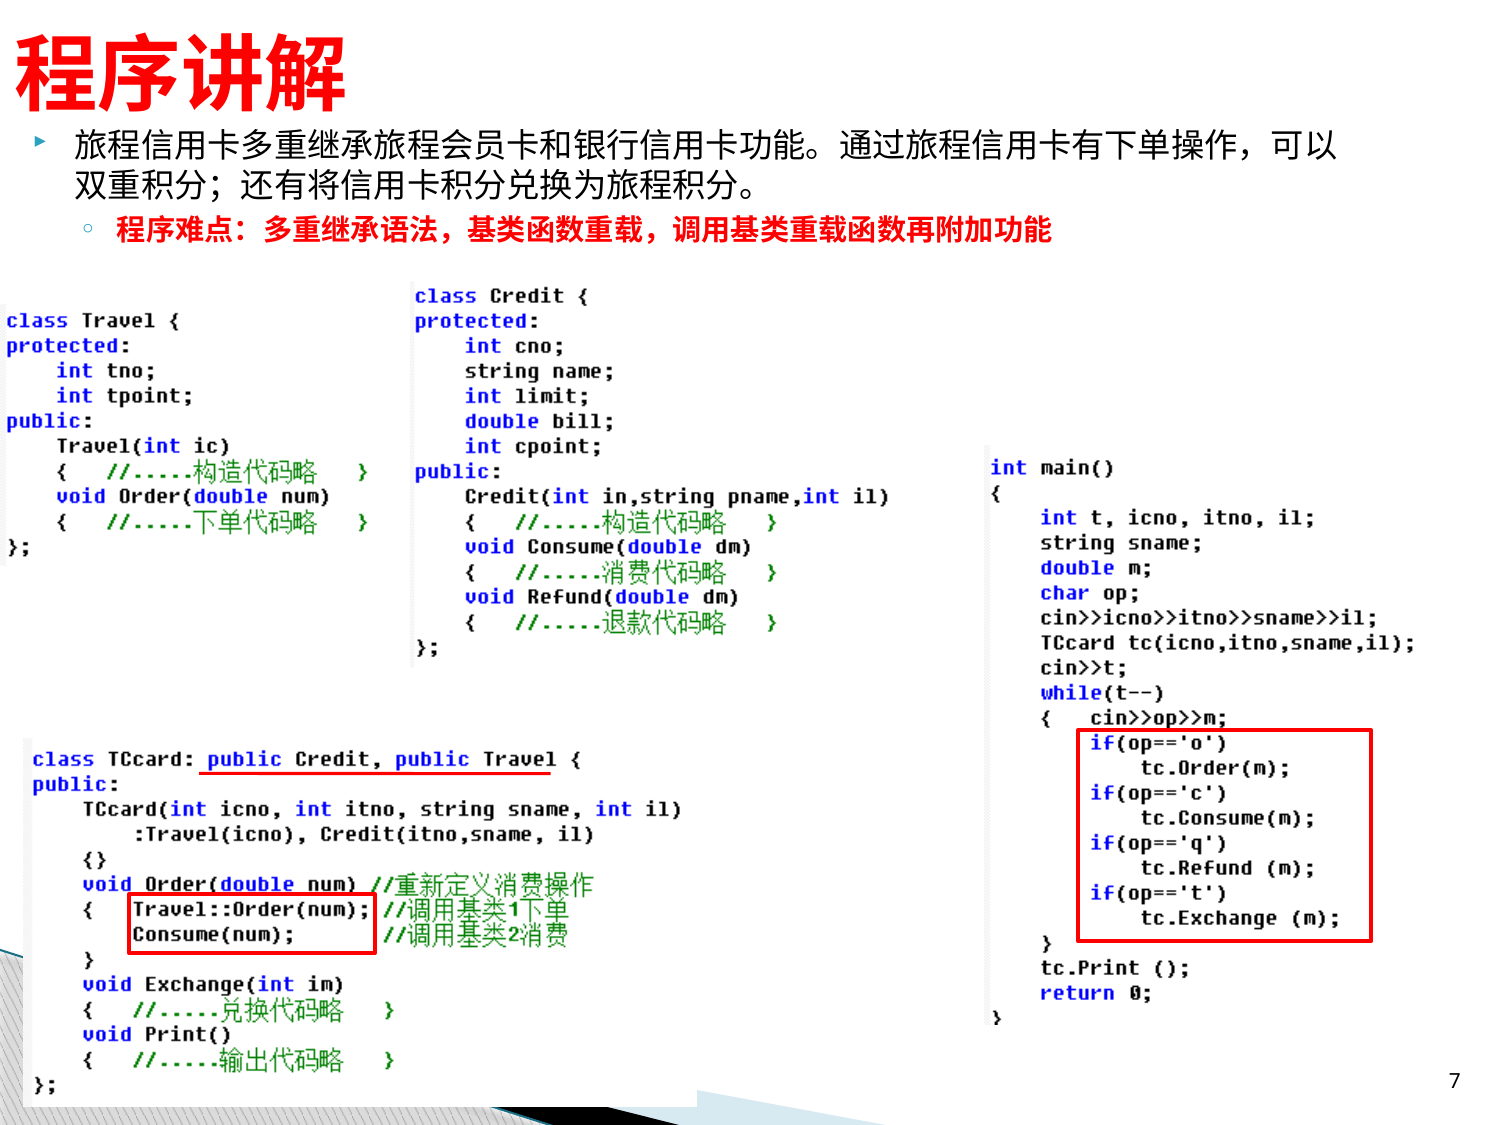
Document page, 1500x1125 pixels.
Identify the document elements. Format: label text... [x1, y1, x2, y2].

picture [984, 445, 1437, 1026]
picture [409, 280, 903, 668]
footer 7 [1089, 1042, 1476, 1103]
list 旅程信用卡多重继承旅程会员卡和银行信用卡功能。通过旅程信用卡有下单操作，可以双重积分；还有将信用卡积分兑换为旅程积分。 程序难点：多重继承语法，基类函数重载，调用基类重载函数再附加功能 [0, 116, 1360, 258]
picture [23, 737, 698, 1108]
picture [0, 304, 376, 566]
title 程序讲解 [0, 0, 1350, 143]
